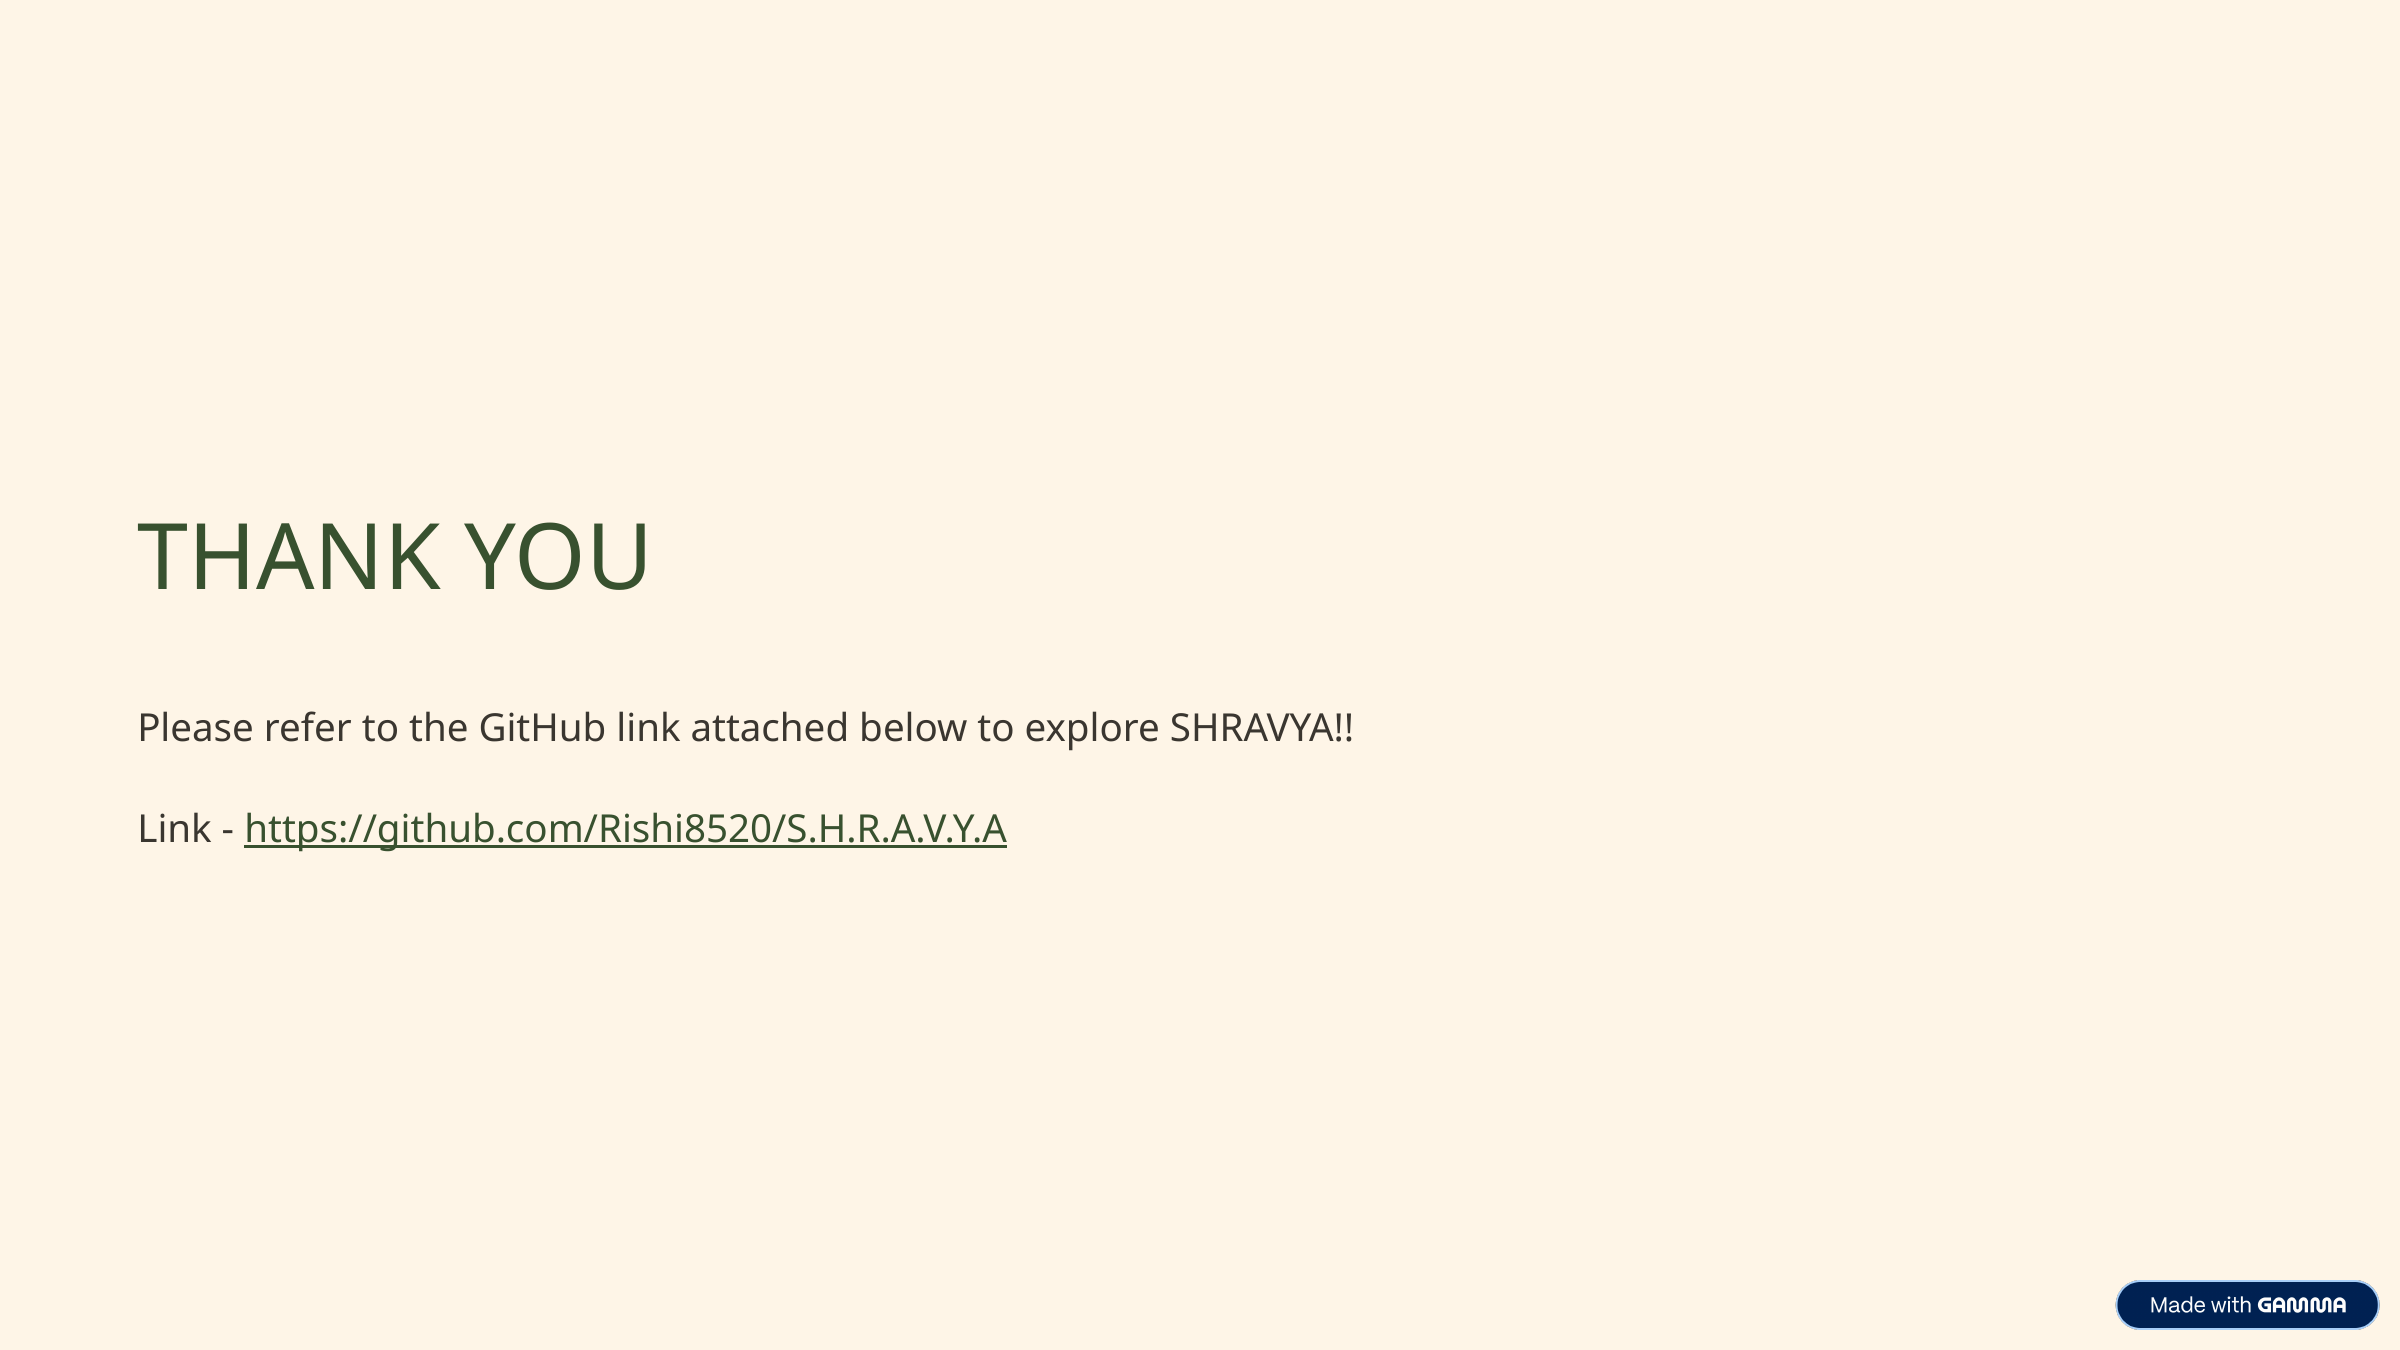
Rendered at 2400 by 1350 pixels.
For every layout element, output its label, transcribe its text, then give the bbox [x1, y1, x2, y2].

text_box Please refer to the GitHub link attached below to explore SHRAVYA!! [137, 687, 2263, 750]
text_box THANK YOU [137, 492, 1062, 609]
picture [2106, 1271, 2389, 1339]
text_box Link - https://github.com/Rishi8520/S.H.R.A.V.Y.A [137, 793, 2263, 857]
